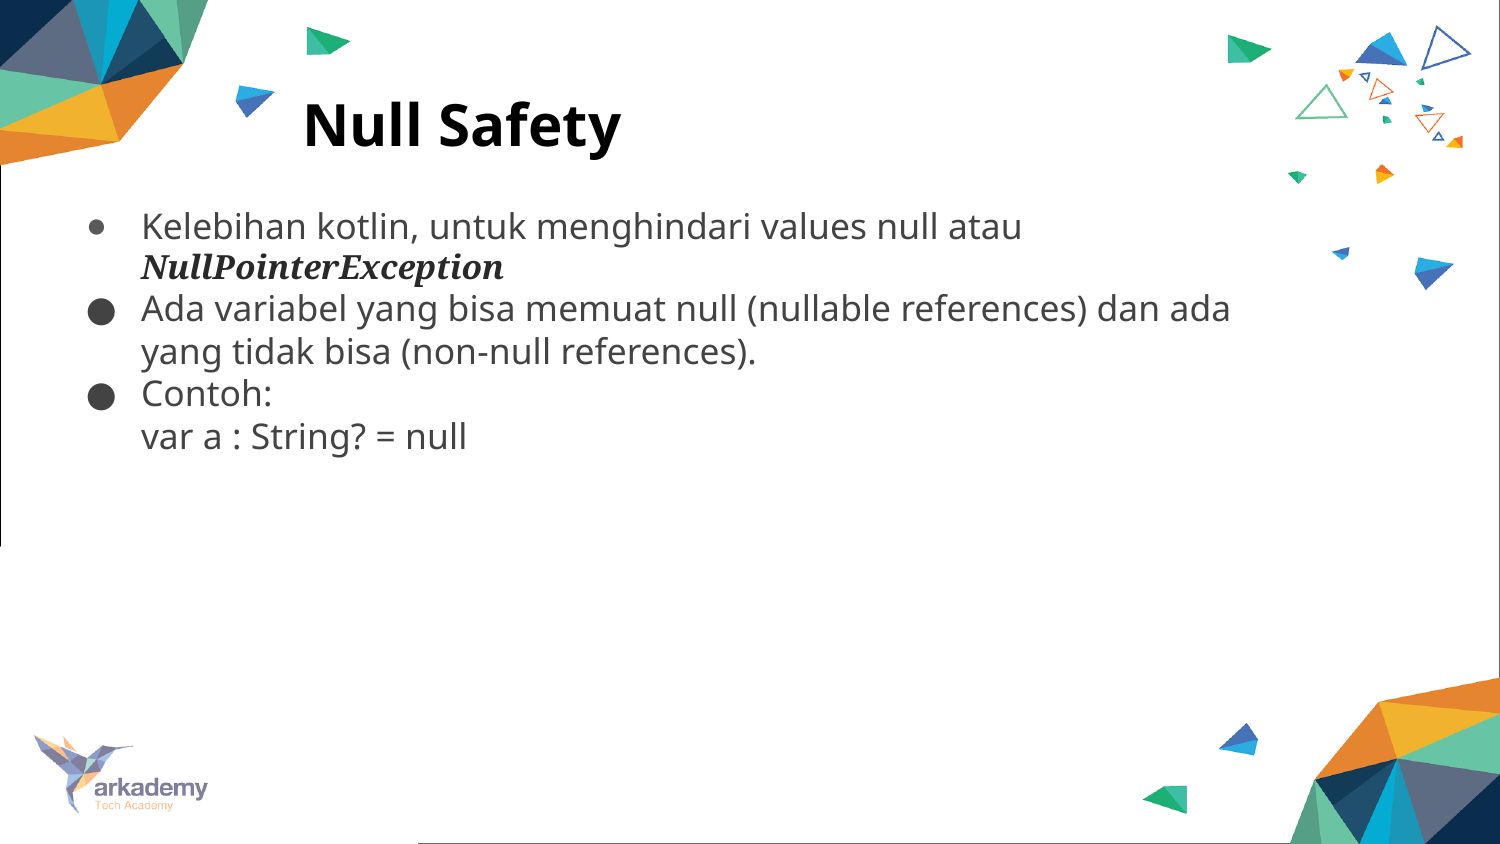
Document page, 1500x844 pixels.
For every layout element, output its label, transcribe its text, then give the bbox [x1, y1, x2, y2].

list Kelebihan kotlin, untuk menghindari values null atau NullPointerException Ada variabel yang bisa memuat null (nullable references) dan ada yang tidak bisa (non-null references). Contoh: var a : String? = null [51, 189, 1302, 750]
picture [0, 0, 1500, 844]
title Null Safety [287, 72, 1449, 167]
